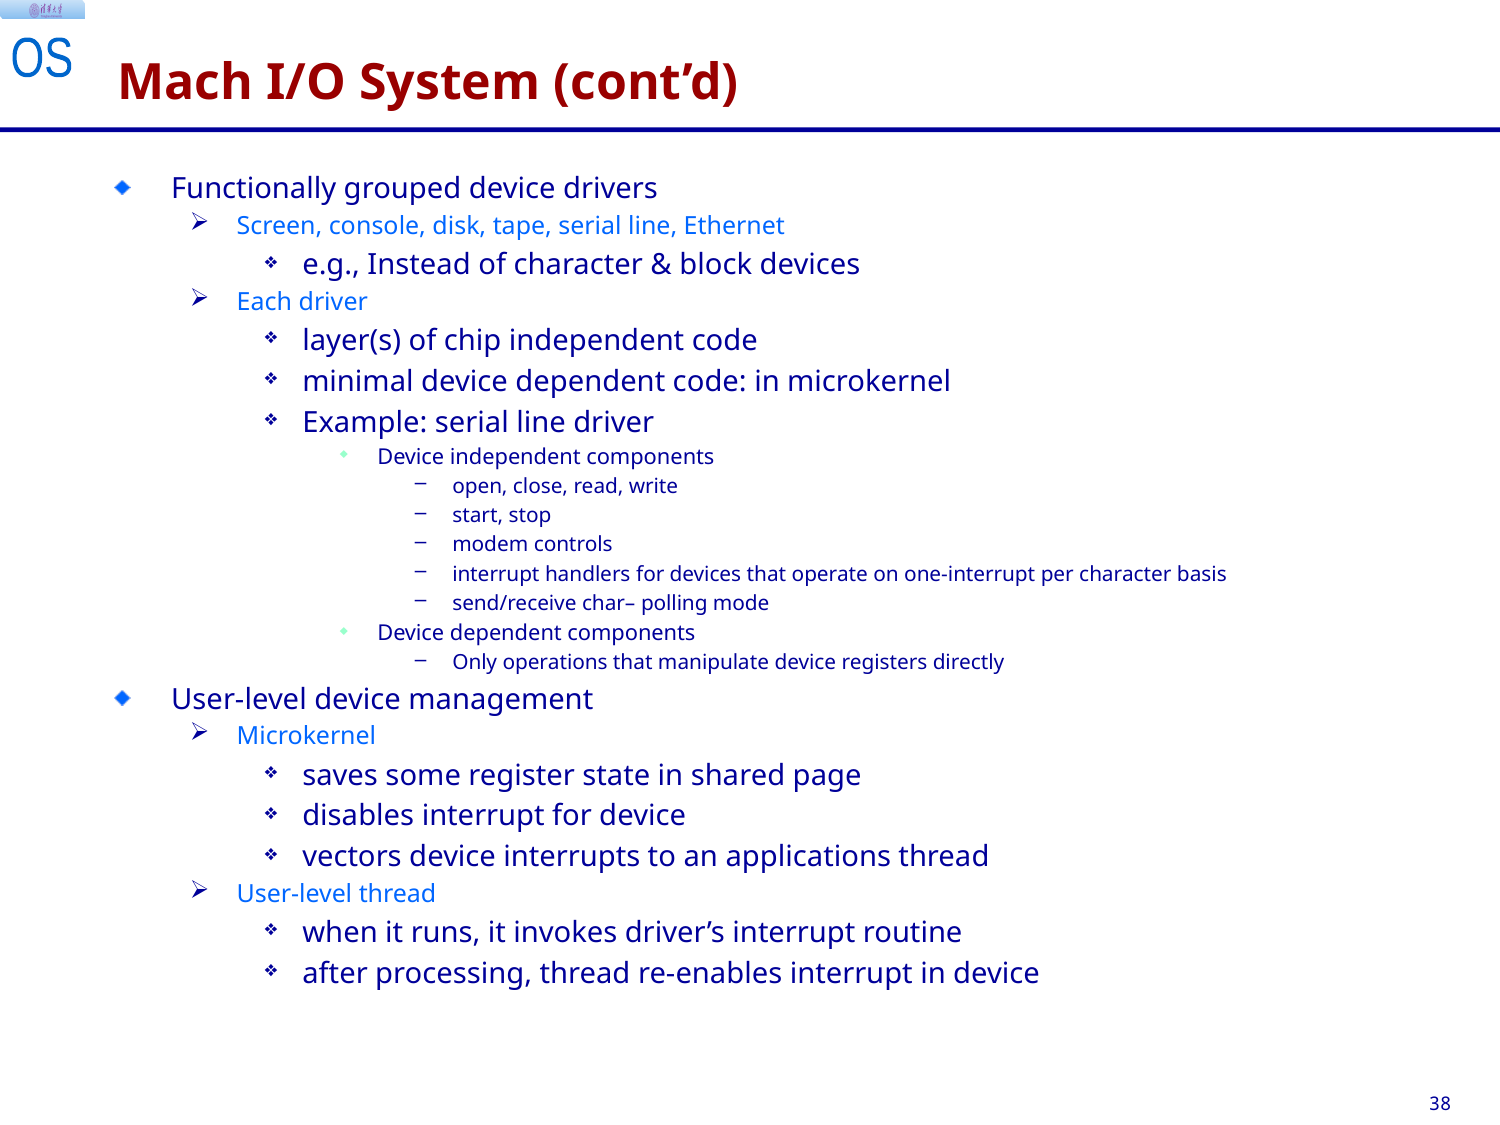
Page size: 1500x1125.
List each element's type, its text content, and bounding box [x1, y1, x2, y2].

title Mach I/O System (cont’d) [102, 18, 1409, 118]
list Functionally grouped device drivers Screen, console, disk, tape, serial line, Ethernet e.g., Instead of character & block devices Each driver layer(s) of chip independent code minimal device dependent code: in microkernel Example: serial line driver Device independent components open, close, read, write start, stop modem controls interrupt handlers for devices that operate on one-interrupt per character basis send/receive char– polling mode Device dependent components Only operations that manipulate device registers directly User-level device management Microkernel saves some register state in shared page disables interrupt for device vectors device interrupts to an applications thread User-level thread when it runs, it invokes driver’s interrupt routine after processing, thread re-enables interrupt in device [99, 161, 1376, 1076]
picture [114, 689, 131, 706]
picture [114, 179, 131, 195]
picture [0, 0, 85, 19]
